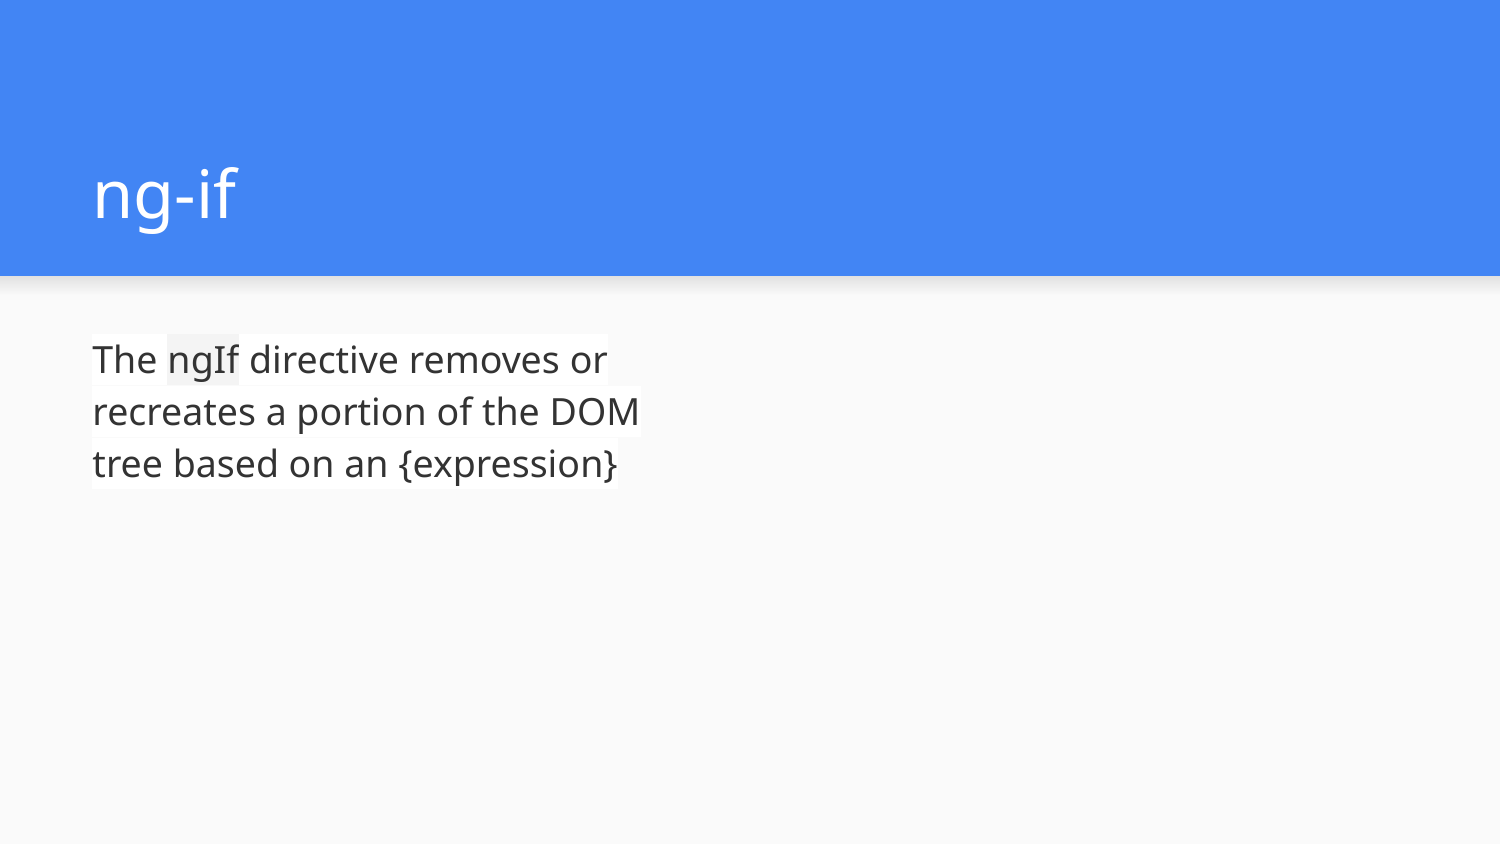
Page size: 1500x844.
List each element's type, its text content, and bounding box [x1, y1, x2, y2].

title ng-if [77, 121, 1427, 248]
list The ngIf directive removes or recreates a portion of the DOM tree based on an {expression} [77, 314, 734, 760]
